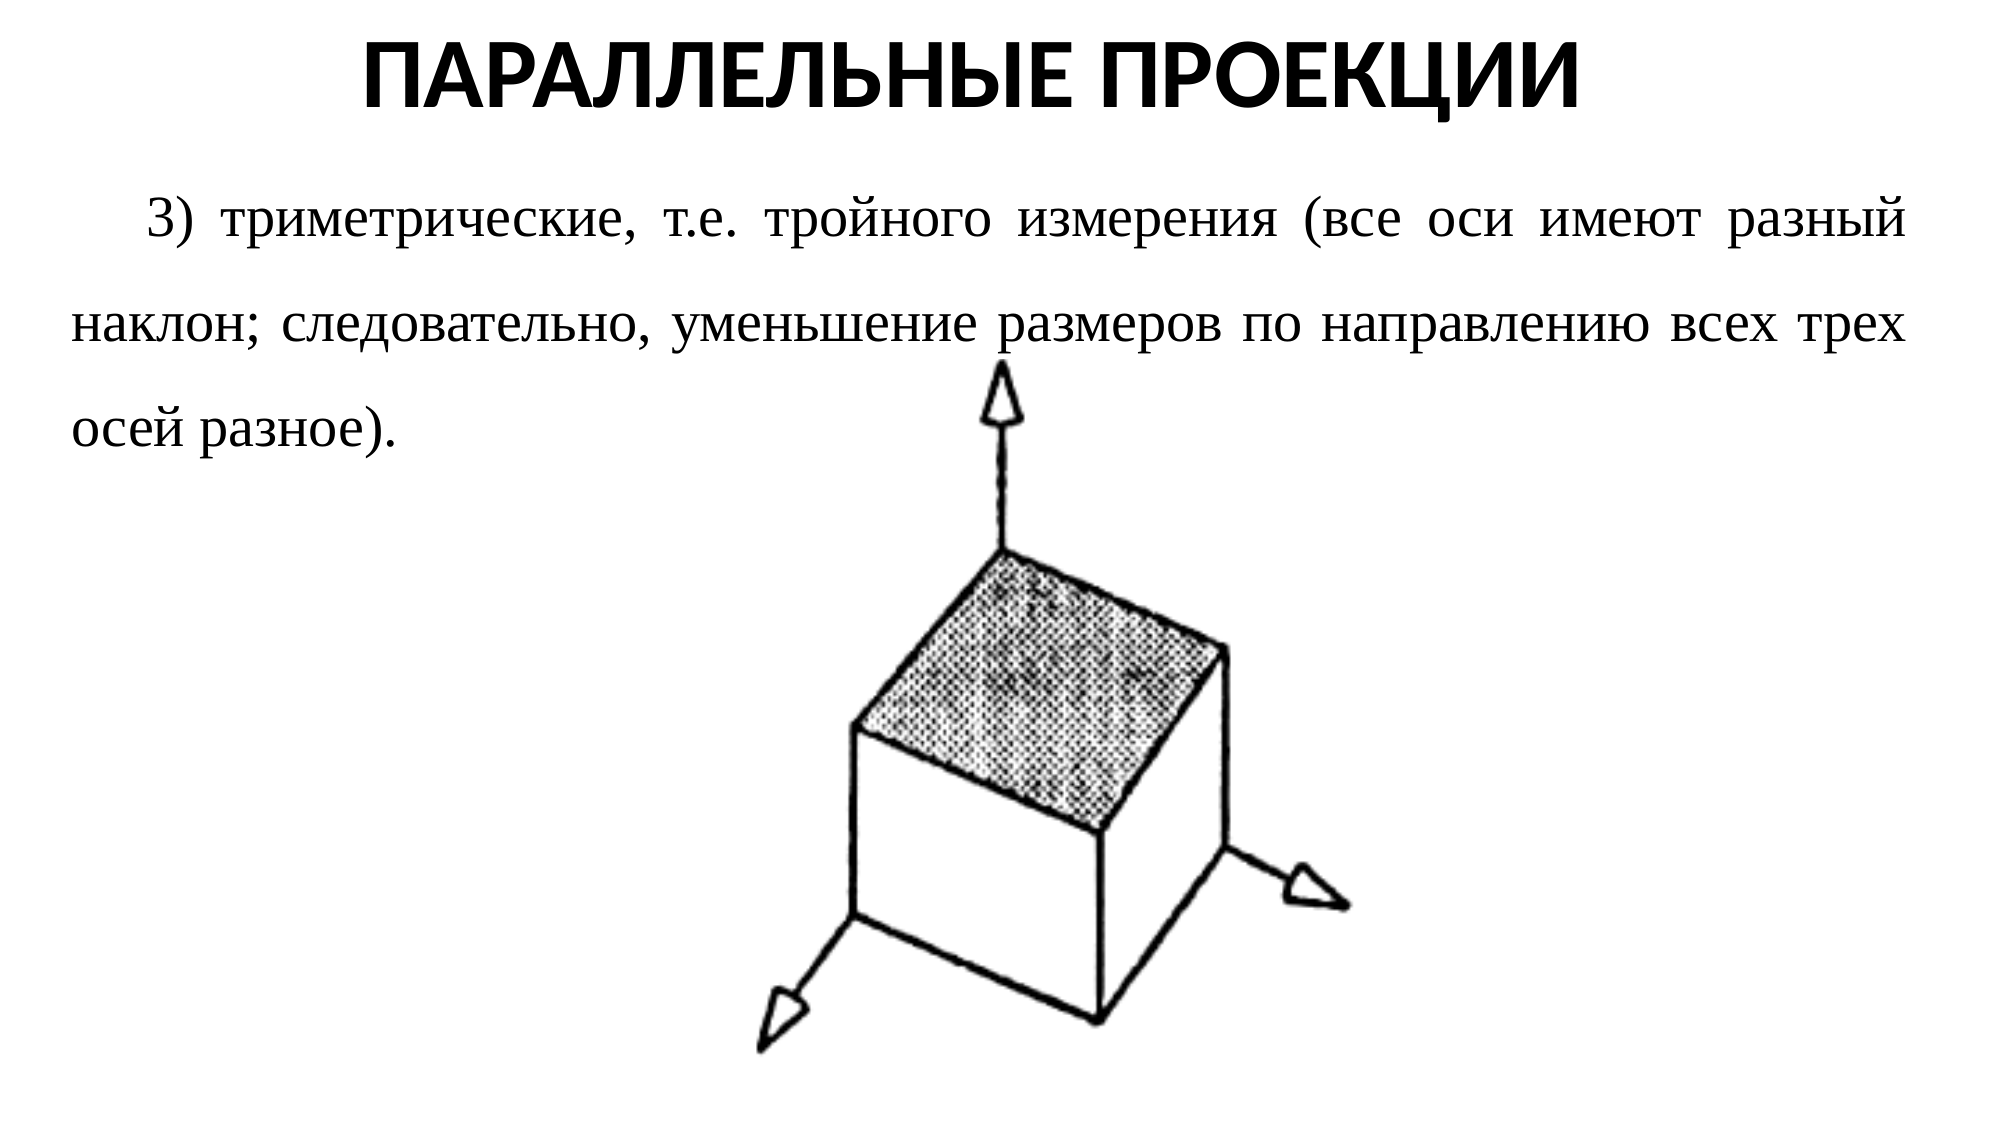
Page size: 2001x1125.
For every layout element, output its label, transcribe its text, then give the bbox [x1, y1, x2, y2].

text_box 3) триметрические, т.е. тройного измерения (все оси имеют разный наклон; следовательно, уменьшение размеров по направлению всех трех осей разное). [56, 136, 1923, 466]
text_box ПАРАЛЛЕЛЬНЫЕ ПРОЕКЦИИ [346, 0, 1599, 135]
picture [602, 359, 1512, 1091]
